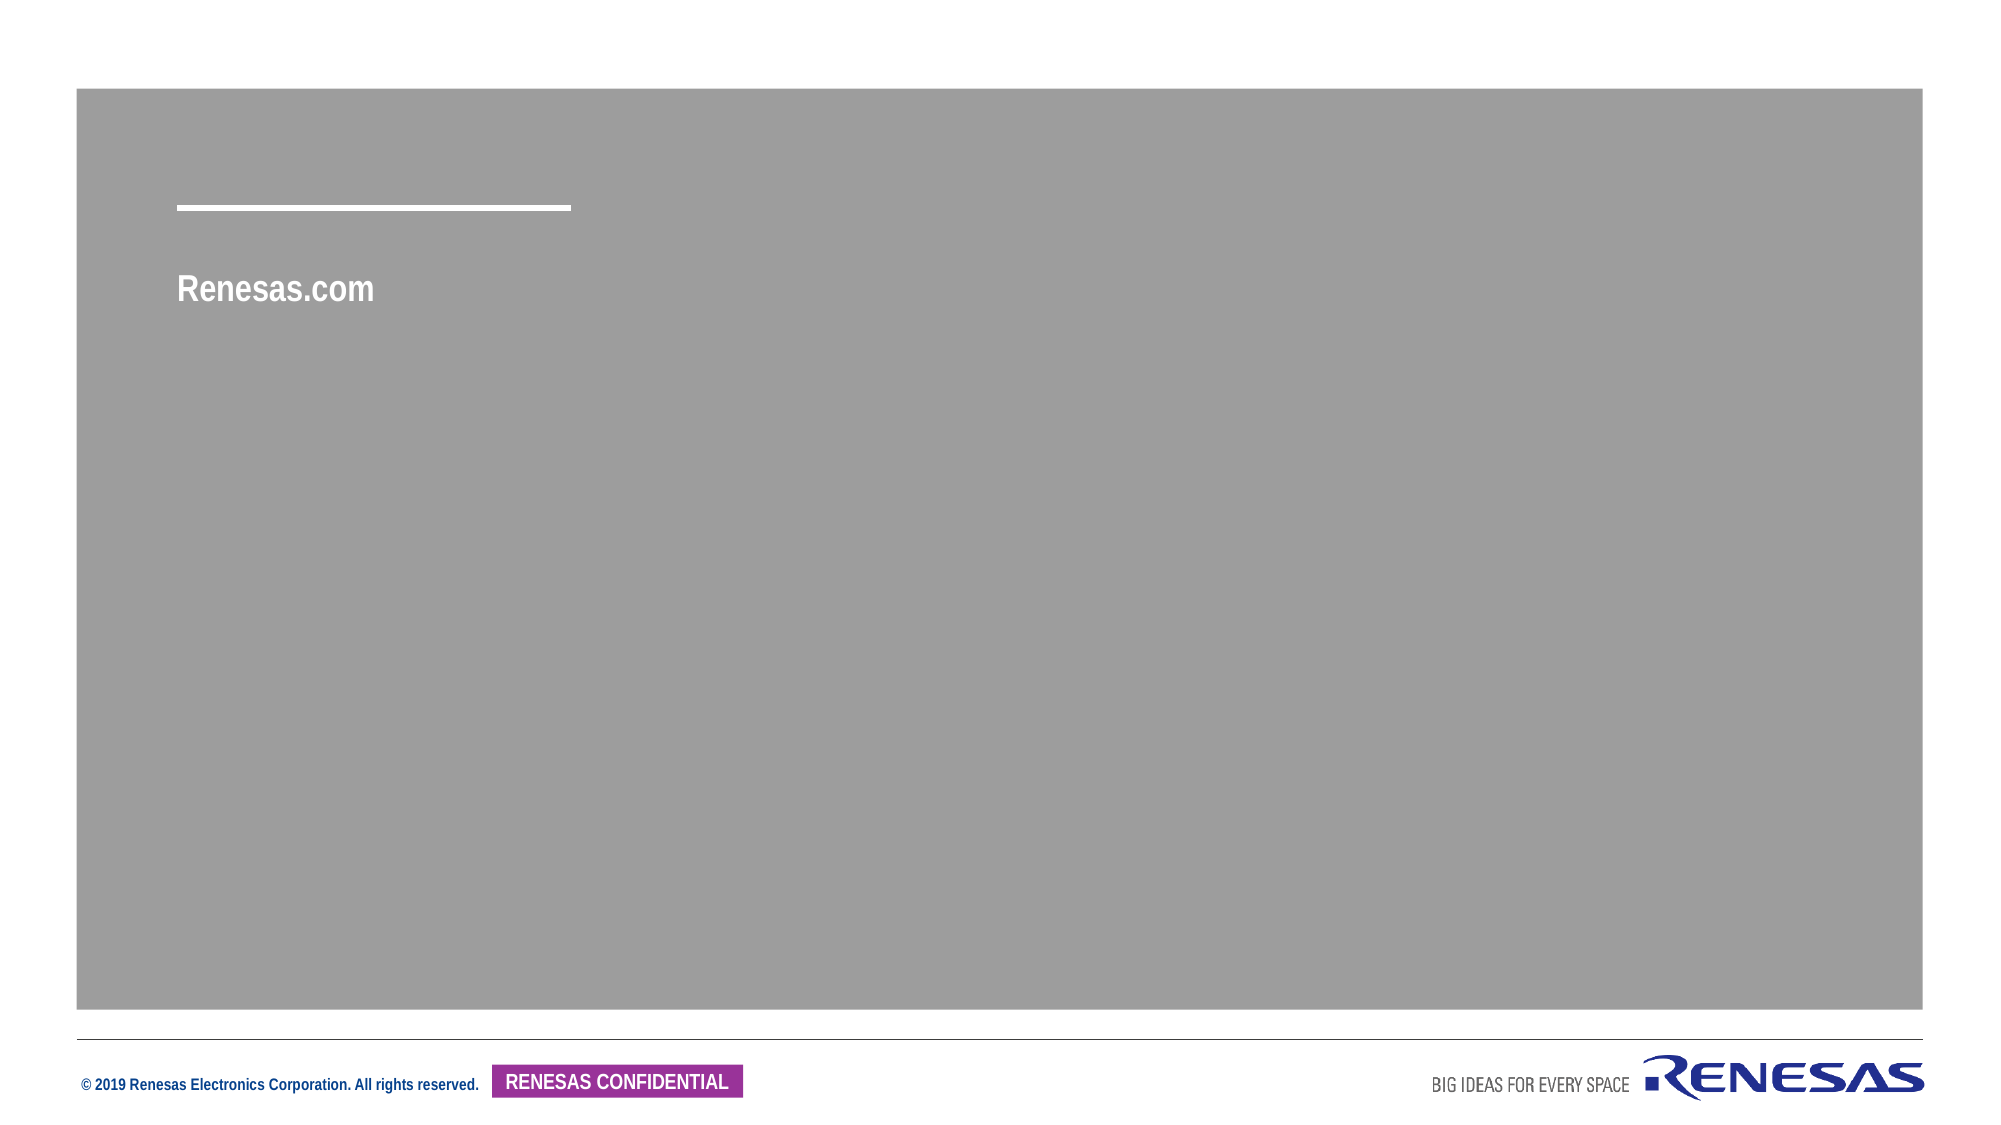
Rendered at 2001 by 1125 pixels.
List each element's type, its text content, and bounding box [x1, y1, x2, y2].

picture [1425, 1049, 1933, 1106]
list Renesas.com [177, 255, 1044, 305]
